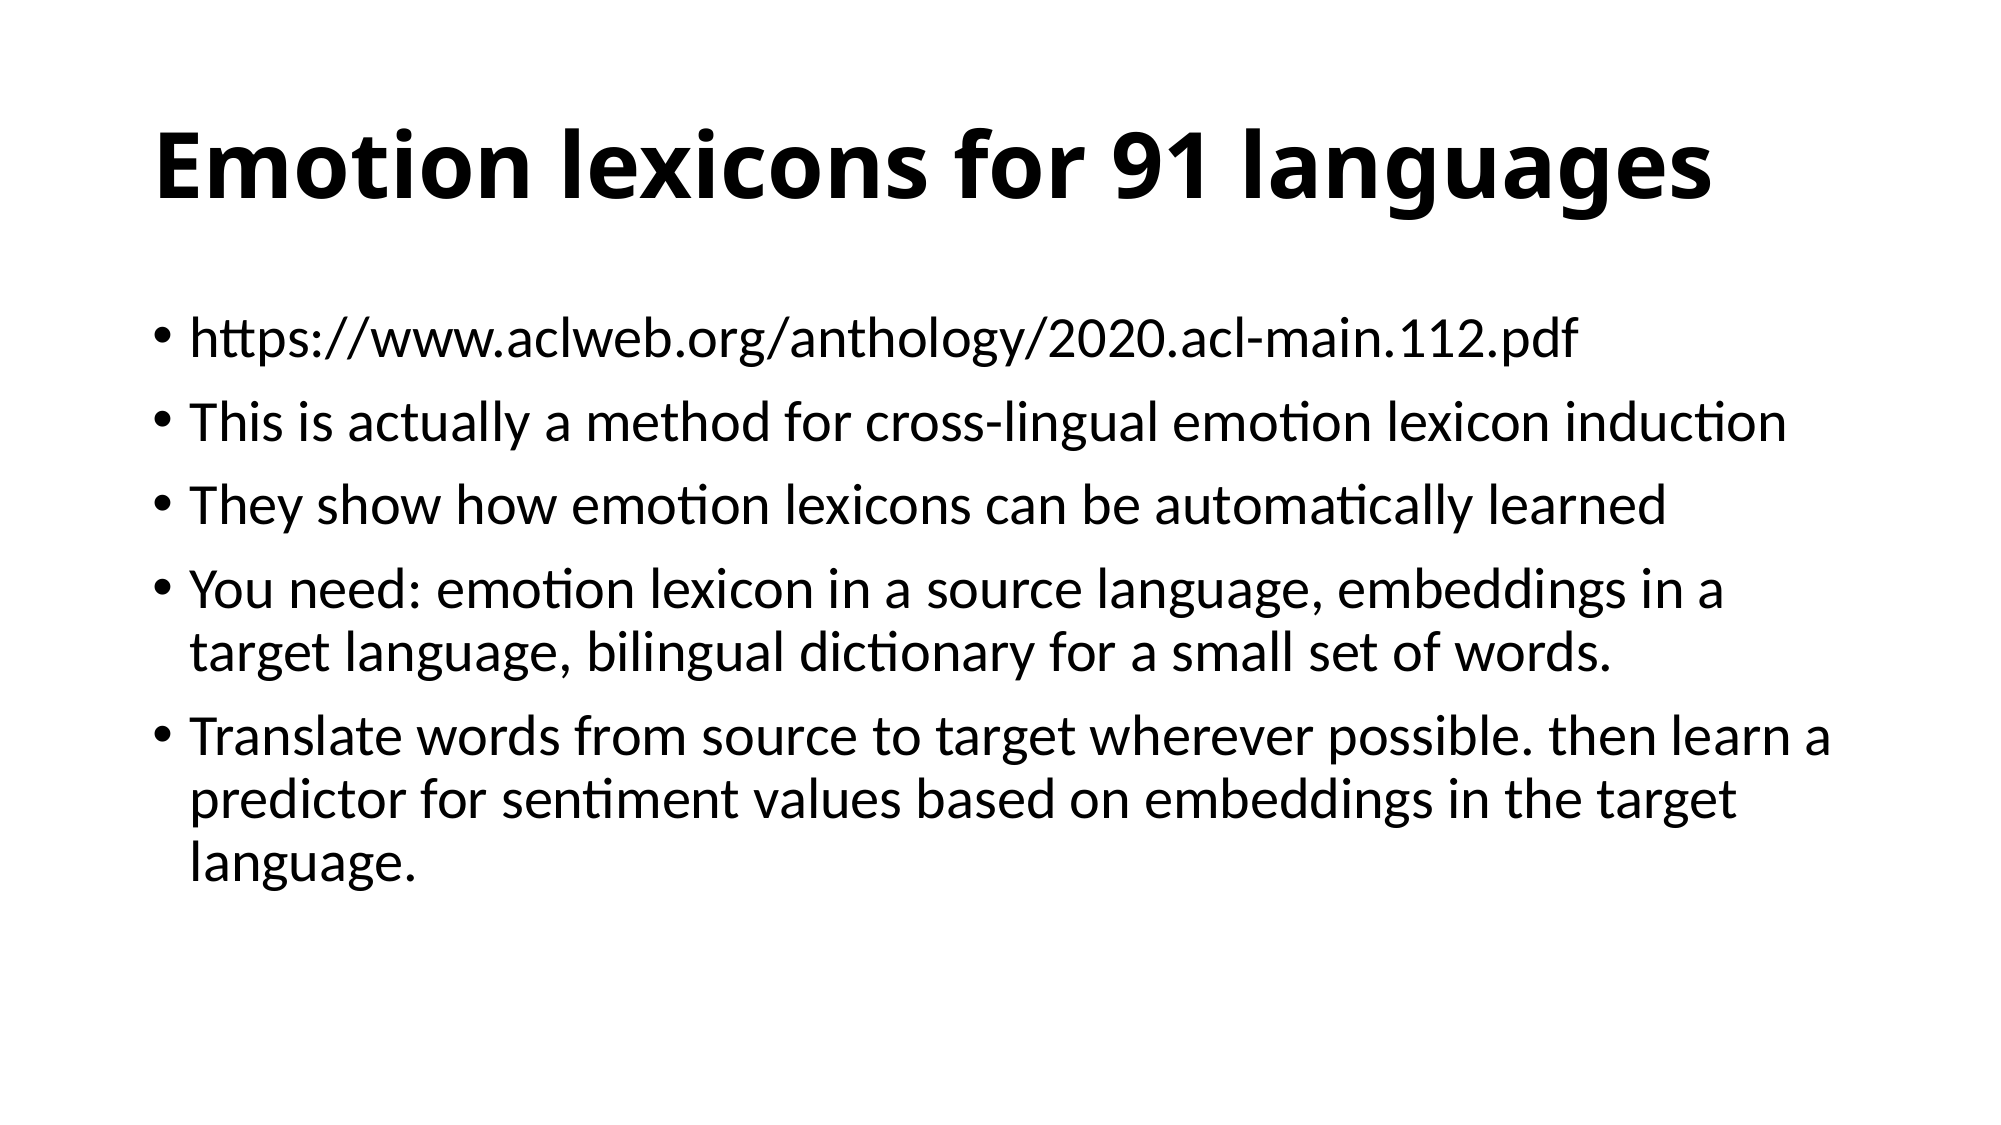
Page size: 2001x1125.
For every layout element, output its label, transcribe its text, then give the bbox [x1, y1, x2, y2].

title Emotion lexicons for 91 languages [137, 59, 1863, 278]
list https://www.aclweb.org/anthology/2020.acl-main.112.pdf This is actually a method for cross-lingual emotion lexicon induction They show how emotion lexicons can be automatically learned You need: emotion lexicon in a source language, embeddings in a target language, bilingual dictionary for a small set of words. Translate words from source to target wherever possible. then learn a predictor for sentiment values based on embeddings in the target language. [137, 299, 1863, 1014]
